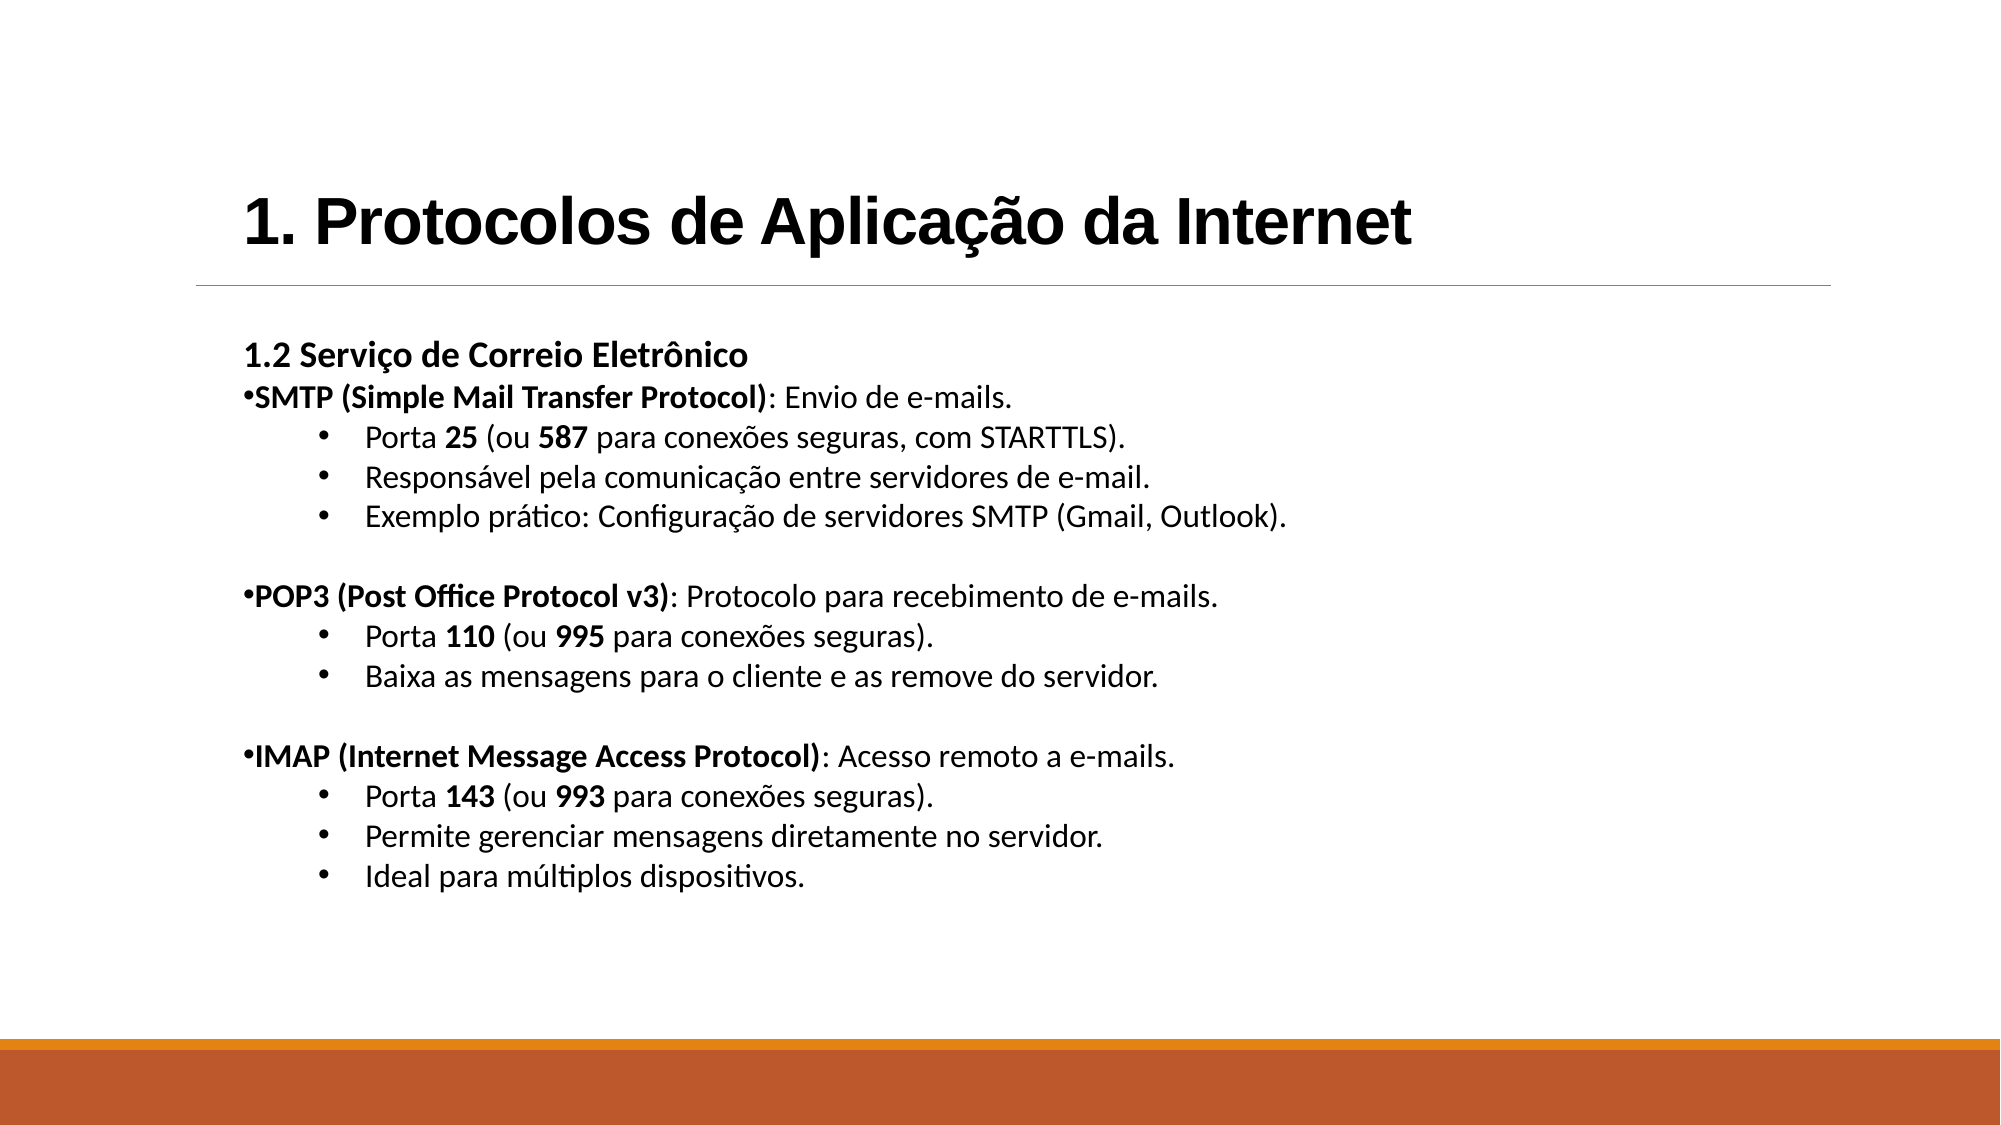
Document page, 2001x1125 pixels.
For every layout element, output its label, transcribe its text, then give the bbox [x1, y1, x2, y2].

text_box 1.2 Serviço de Correio Eletrônico SMTP (Simple Mail Transfer Protocol): Envio de e-mails. Porta 25 (ou 587 para conexões seguras, com STARTTLS). Responsável pela comunicação entre servidores de e-mail. Exemplo prático: Configuração de servidores SMTP (Gmail, Outlook). POP3 (Post Office Protocol v3): Protocolo para recebimento de e-mails. Porta 110 (ou 995 para conexões seguras). Baixa as mensagens para o cliente e as remove do servidor. IMAP (Internet Message Access Protocol): Acesso remoto a e-mails. Porta 143 (ou 993 para conexões seguras). Permite gerenciar mensagens diretamente no servidor. Ideal para múltiplos dispositivos. [228, 322, 1710, 902]
title 1. Protocolos de Aplicação da Internet [228, 179, 1879, 266]
